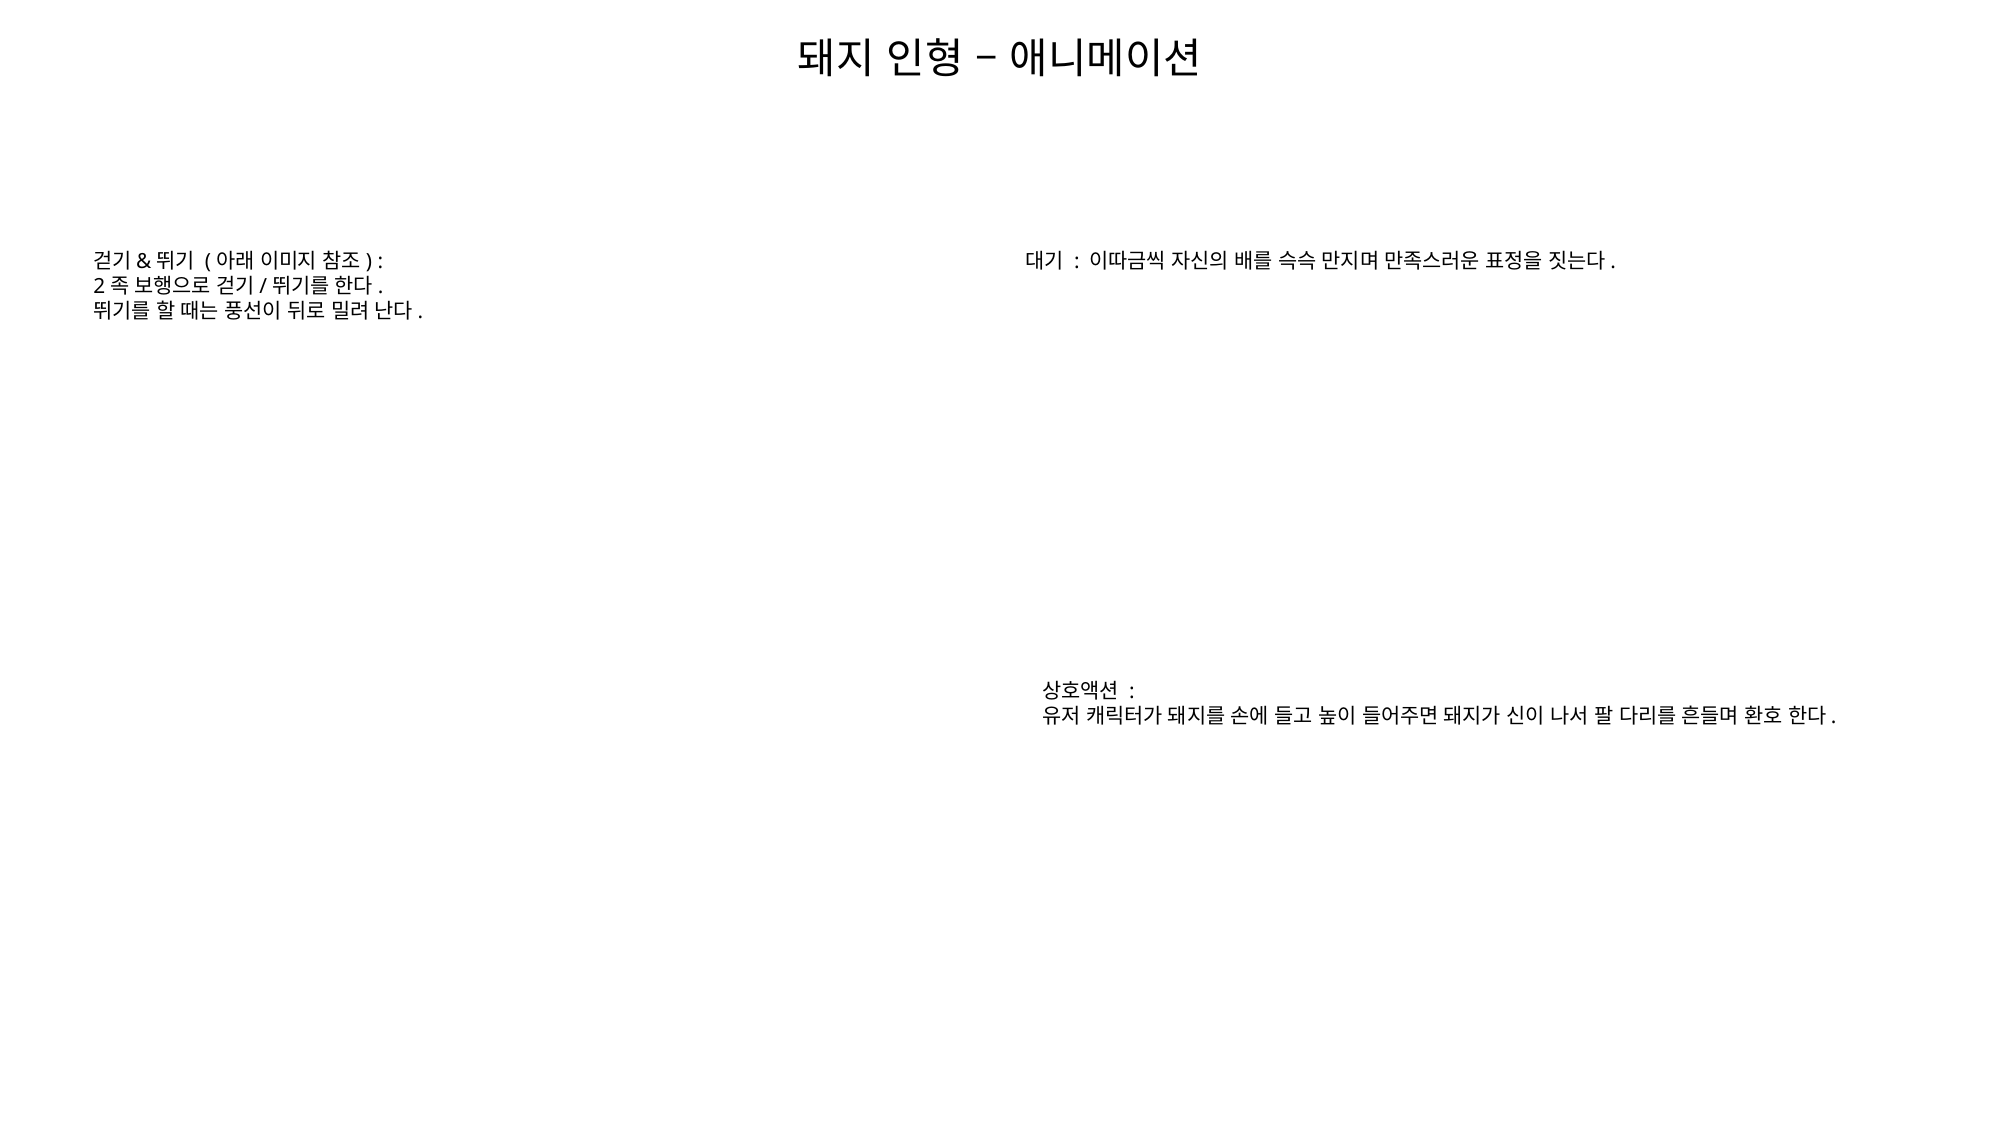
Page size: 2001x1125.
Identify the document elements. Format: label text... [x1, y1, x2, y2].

text_box 대기 : 이따금씩 자신의 배를 슥슥 만지며 만족스러운 표정을 짓는다. [1010, 240, 1631, 280]
text_box 돼지 인형 – 애니메이션 [0, 0, 2000, 121]
text_box 걷기&뛰기 (아래 이미지 참조) : 2족 보행으로 걷기/뛰기를 한다. 뛰기를 할 때는 풍선이 뒤로 밀려 난다. [78, 240, 439, 330]
text_box 상호액션 : 유저 캐릭터가 돼지를 손에 들고 높이 들어주면 돼지가 신이 나서 팔 다리를 흔들며 환호 한다. [1027, 669, 1852, 735]
